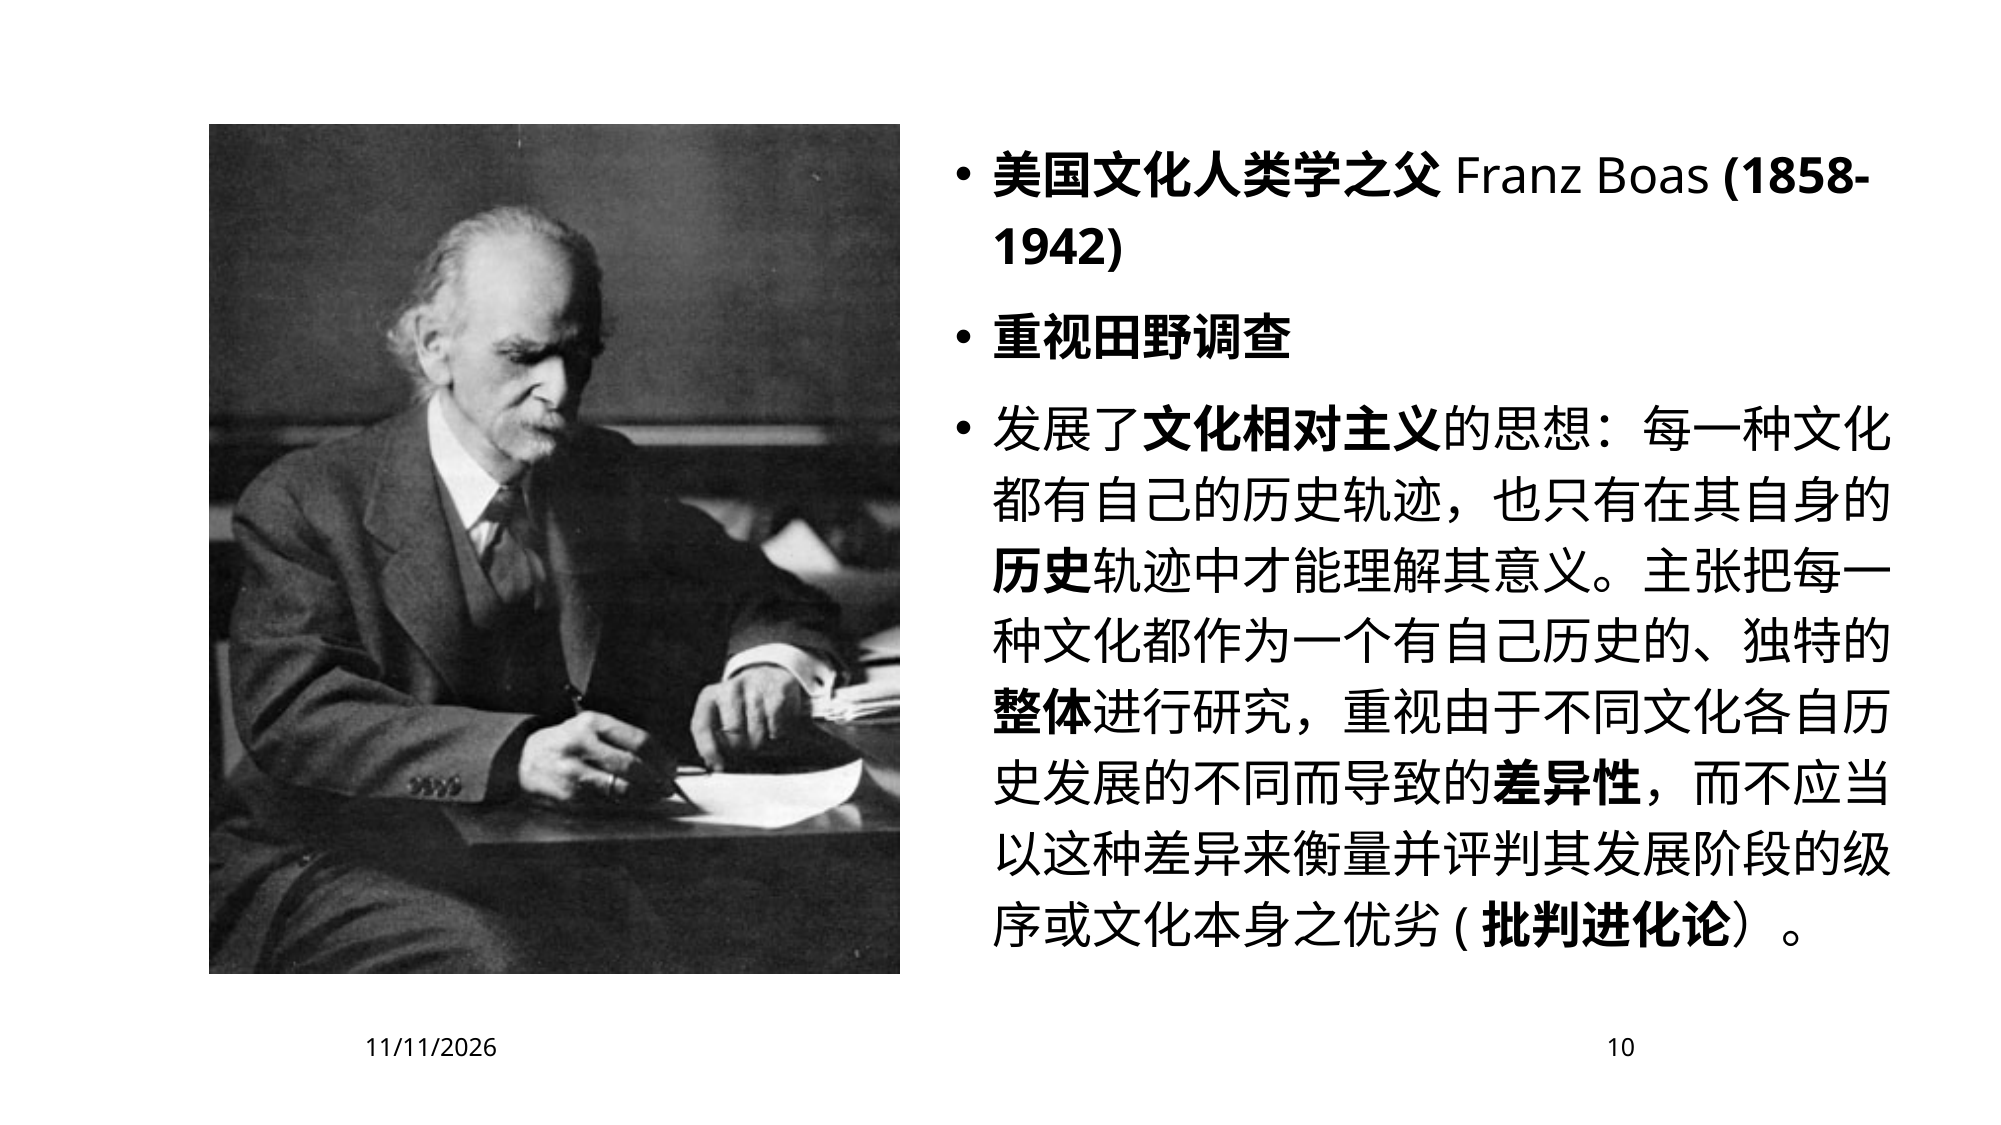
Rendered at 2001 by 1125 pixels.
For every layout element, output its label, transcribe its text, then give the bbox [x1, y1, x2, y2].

text_box 2022/11/4 [350, 1024, 675, 1103]
text_box 10 [1325, 1024, 1650, 1103]
list 美国文化人类学之父Franz Boas (1858-1942) 重视田野调查 发展了文化相对主义的思想：每一种文化都有自己的历史轨迹，也只有在其自身的历史轨迹中才能理解其意义。主张把每一种文化都作为一个有自己历史的、独特的整体进行研究，重视由于不同文化各自历史发展的不同而导致的差异性，而不应当以这种差异来衡量并评判其发展阶段的级序或文化本身之优劣(批判进化论）。 [940, 125, 1921, 1000]
picture [209, 124, 900, 974]
